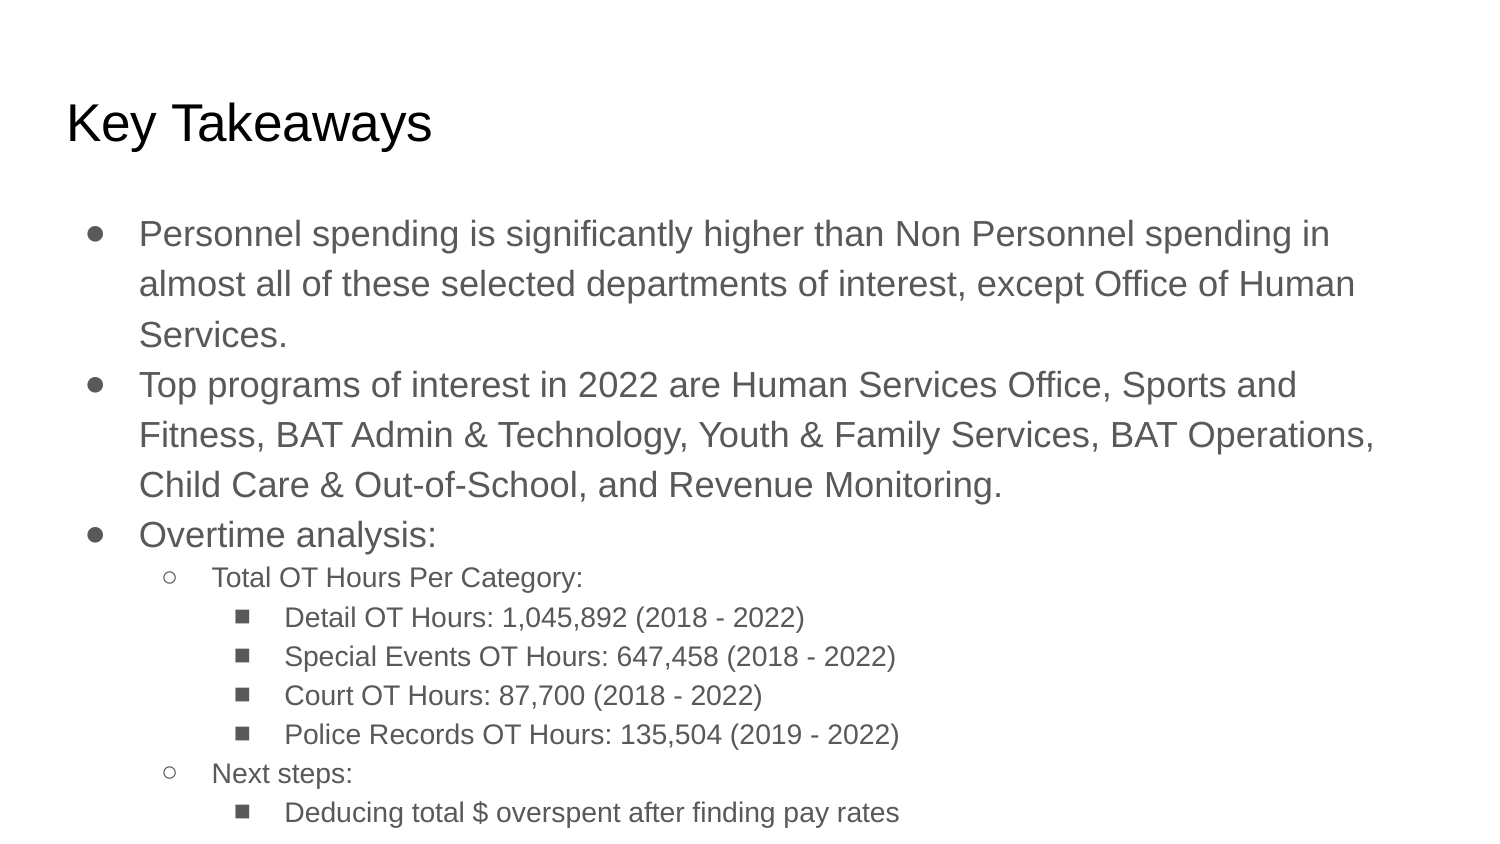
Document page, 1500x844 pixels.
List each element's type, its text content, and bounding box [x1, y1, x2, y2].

title Key Takeaways [51, 72, 1449, 167]
list Personnel spending is significantly higher than Non Personnel spending in almost all of these selected departments of interest, except Office of Human Services. Top programs of interest in 2022 are Human Services Office, Sports and Fitness, BAT Admin & Technology, Youth & Family Services, BAT Operations, Child Care & Out-of-School, and Revenue Monitoring. Overtime analysis: Total OT Hours Per Category: Detail OT Hours: 1,045,892 (2018 - 2022) Special Events OT Hours: 647,458 (2018 - 2022) Court OT Hours: 87,700 (2018 - 2022) Police Records OT Hours: 135,504 (2019 - 2022) Next steps: Deducing total $ overspent after finding pay rates [51, 189, 1449, 844]
